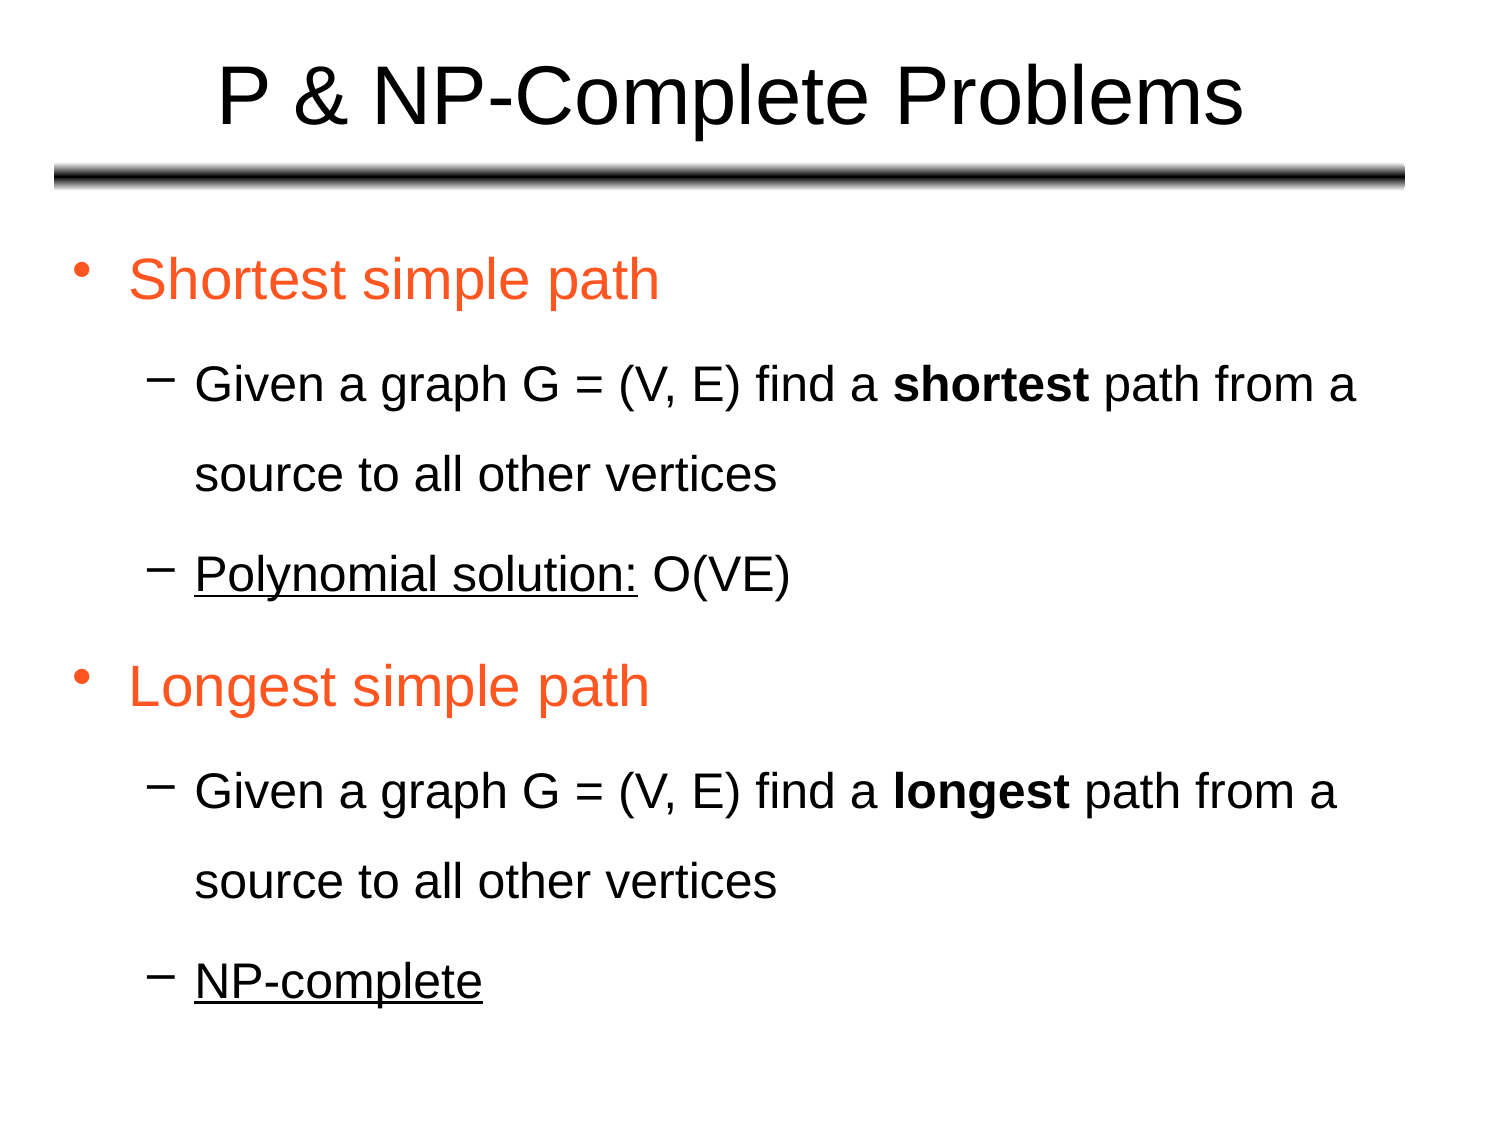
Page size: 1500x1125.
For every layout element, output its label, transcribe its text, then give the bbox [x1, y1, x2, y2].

title P & NP-Complete Problems [55, 16, 1406, 166]
list Shortest simple path Given a graph G = (V, E) find a shortest path from a source to all other vertices Polynomial solution: O(VE) Longest simple path Given a graph G = (V, E) find a longest path from a source to all other vertices NP-complete [57, 199, 1408, 1032]
